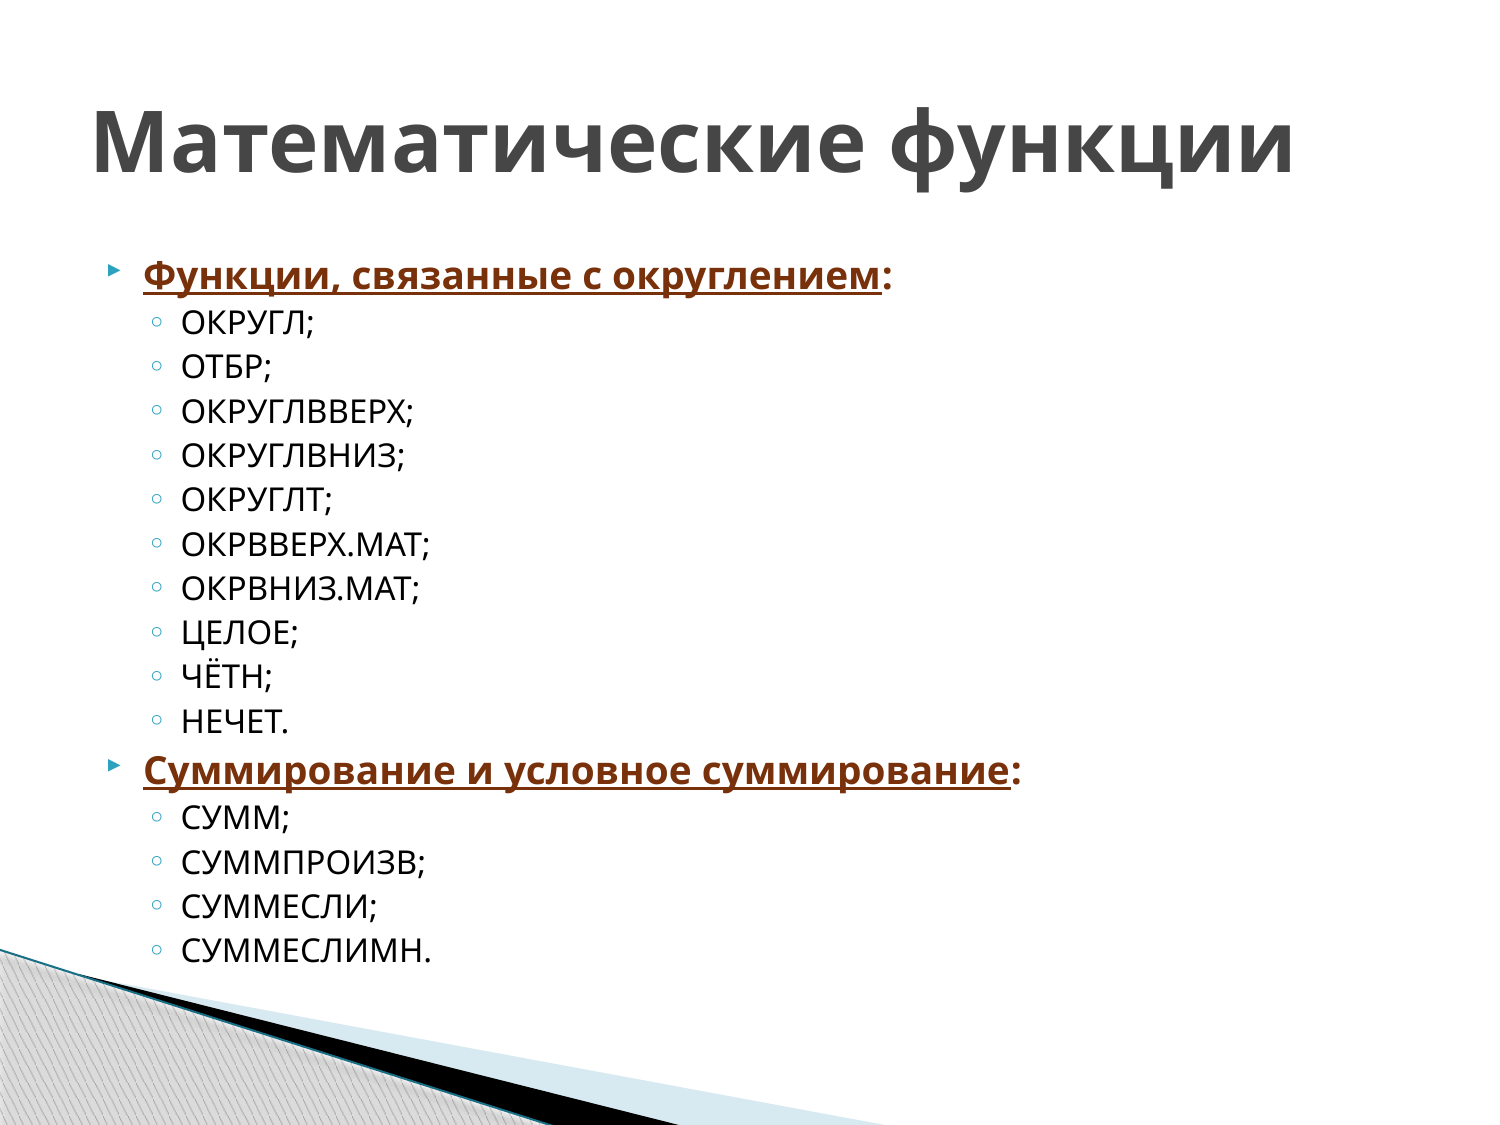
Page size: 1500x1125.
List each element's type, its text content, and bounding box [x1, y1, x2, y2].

list Функции, связанные с округлением: ОКРУГЛ; ОТБР; ОКРУГЛВВЕРХ; ОКРУГЛВНИЗ; ОКРУГЛТ; ОКРВВЕРХ.МАТ; ОКРВНИЗ.МАТ; ЦЕЛОЕ; ЧЁТН; НЕЧЕТ. Суммирование и условное суммирование: СУММ; СУММПРОИЗВ; СУММЕСЛИ; СУММЕСЛИМН. [75, 243, 1471, 986]
title Математические функции [75, 45, 1425, 233]
